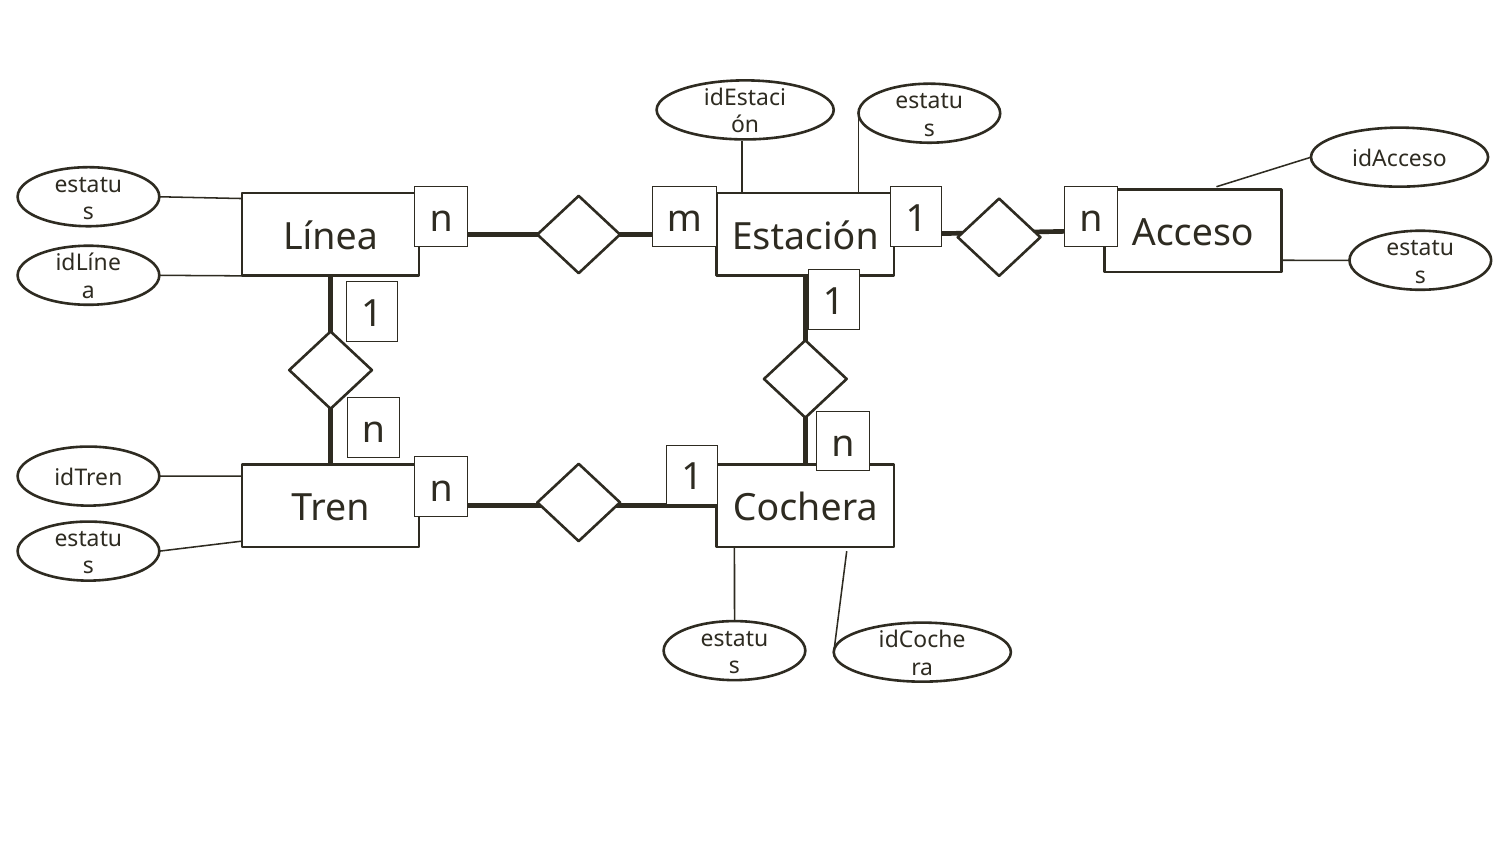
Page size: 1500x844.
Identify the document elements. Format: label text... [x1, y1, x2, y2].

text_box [1216, 156, 1312, 187]
text_box idCochera [834, 621, 1013, 683]
text_box Tren [241, 463, 420, 548]
text_box idLínea [16, 244, 160, 307]
text_box 1 [666, 445, 718, 505]
text_box estatus [857, 82, 1002, 145]
text_box Acceso [1103, 188, 1283, 273]
text_box Cochera [715, 463, 895, 548]
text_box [833, 550, 847, 653]
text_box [893, 230, 1105, 235]
text_box 1 [808, 269, 860, 330]
text_box [546, 513, 611, 543]
text_box Línea [241, 192, 420, 277]
text_box estatus [16, 520, 159, 582]
text_box estatus [1348, 229, 1493, 292]
text_box [540, 194, 618, 230]
text_box m [652, 241, 717, 247]
text_box [337, 335, 374, 405]
text_box [812, 344, 848, 414]
text_box estatus [662, 619, 807, 682]
text_box idAcceso [1310, 126, 1490, 188]
text_box [287, 335, 324, 405]
text_box n [816, 411, 870, 471]
text_box [536, 462, 621, 501]
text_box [159, 540, 243, 552]
text_box 1 [890, 186, 942, 228]
text_box [762, 344, 799, 414]
text_box n [414, 456, 468, 517]
text_box Estación [715, 192, 895, 277]
text_box [962, 243, 1037, 277]
text_box 1 [346, 281, 398, 342]
text_box estatus [16, 165, 160, 228]
text_box n [1064, 186, 1118, 247]
text_box m [652, 186, 717, 233]
text_box n [347, 397, 400, 458]
text_box [545, 244, 612, 275]
text_box idTren [16, 445, 161, 507]
text_box [968, 197, 1030, 225]
text_box idEstación [655, 79, 836, 141]
text_box n [414, 186, 468, 247]
text_box 1 [890, 240, 942, 247]
